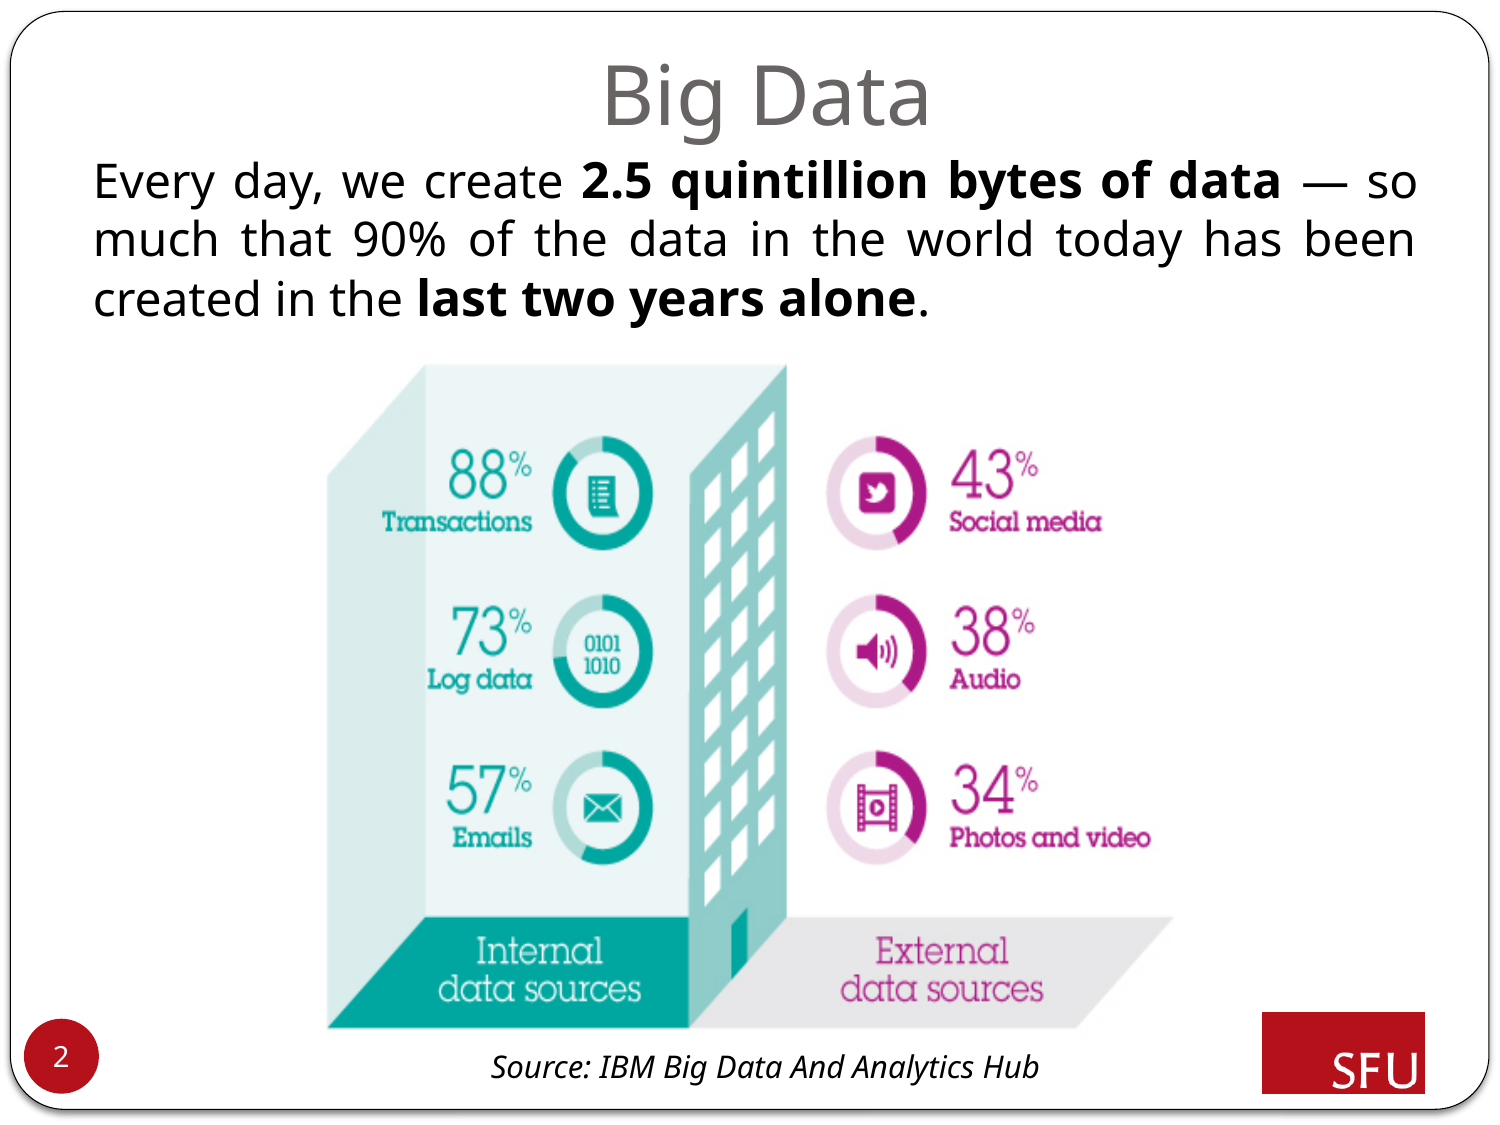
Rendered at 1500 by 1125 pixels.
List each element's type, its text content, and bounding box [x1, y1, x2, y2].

picture [0, 328, 1500, 1094]
text_box Source: IBM Big Data And Analytics Hub [476, 1065, 1064, 1093]
title Big Data [103, 61, 1431, 141]
slide_number 2 [25, 1065, 98, 1094]
text_box Every day, we create 2.5 quintillion bytes of data — so much that 90% of the data in the world today has been created in the last two years alone. [78, 141, 1434, 326]
